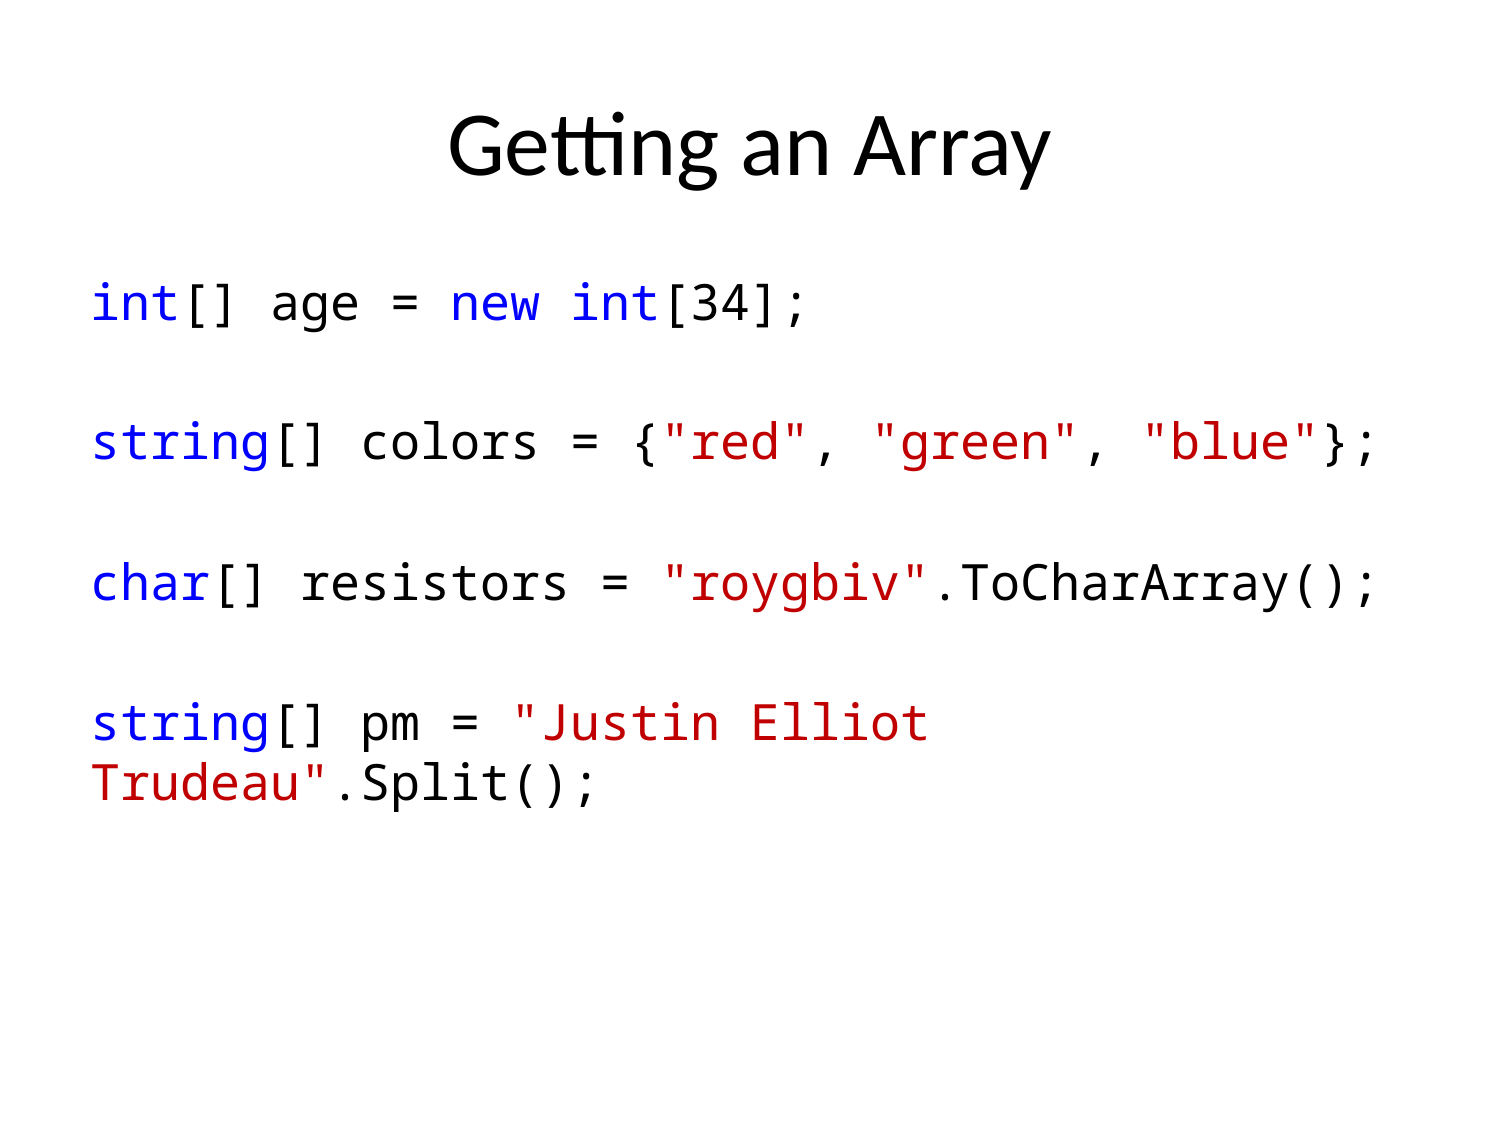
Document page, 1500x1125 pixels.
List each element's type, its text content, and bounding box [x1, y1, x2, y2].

list int[] age = new int[34]; string[] colors = {"red", "green", "blue"}; char[] resistors = "roygbiv".ToCharArray(); string[] pm = "Justin Elliot Trudeau".Split(); [75, 262, 1425, 1005]
title Getting an Array [75, 45, 1425, 233]
